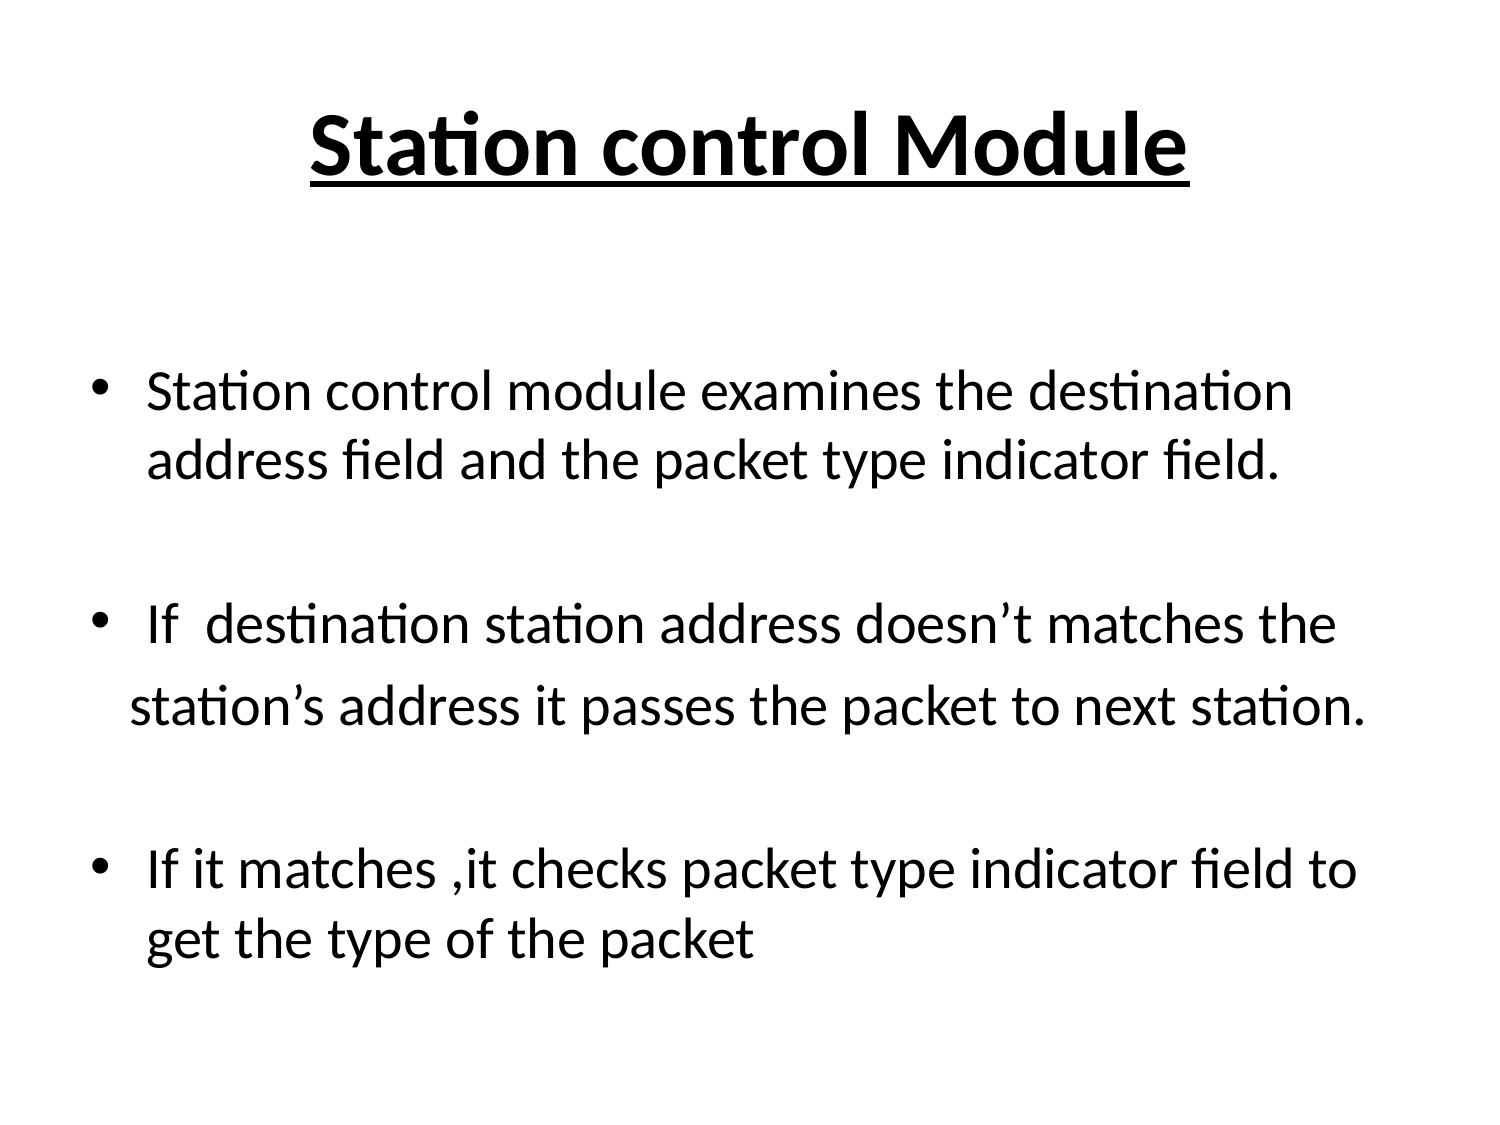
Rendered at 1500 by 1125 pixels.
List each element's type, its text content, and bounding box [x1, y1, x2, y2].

title Station control Module [75, 45, 1425, 233]
list Station control module examines the destination address field and the packet type indicator field. If destination station address doesn’t matches the station’s address it passes the packet to next station. If it matches ,it checks packet type indicator field to get the type of the packet [75, 262, 1450, 1005]
